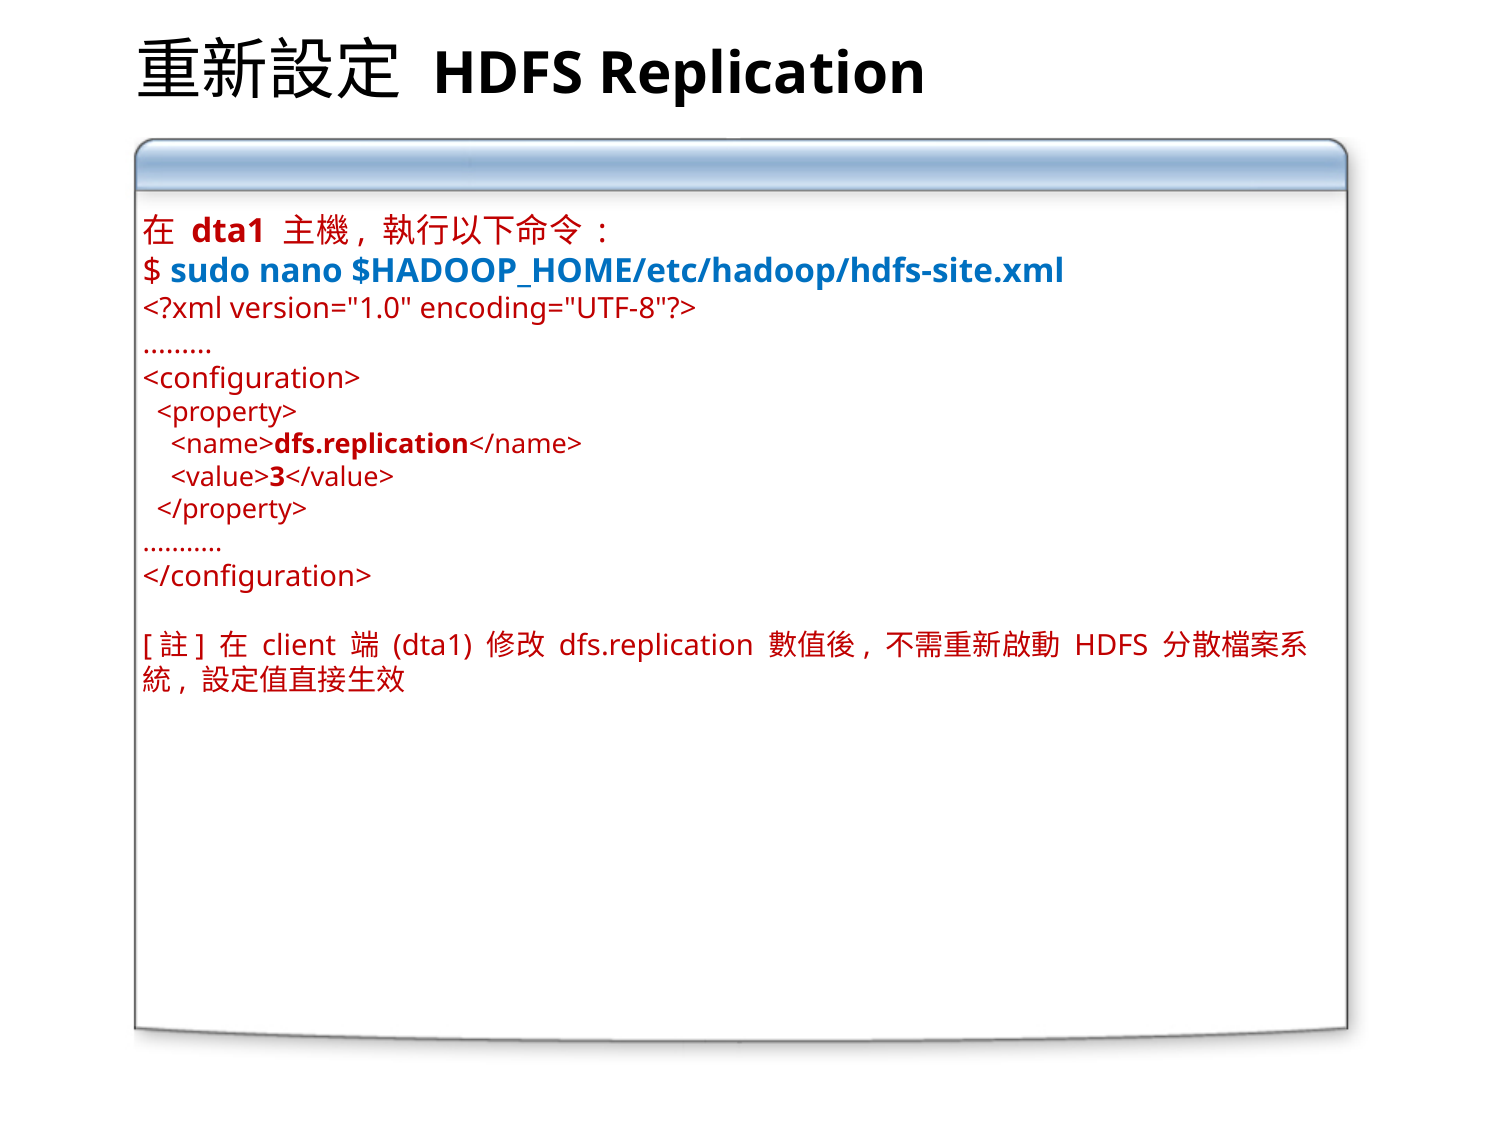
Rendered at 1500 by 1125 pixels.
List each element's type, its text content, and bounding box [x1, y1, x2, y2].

text_box 在 dta1 主機, 執行以下命令 : $ sudo nano $HADOOP_HOME/etc/hadoop/hdfs-site.xml <?xml version="1.0" encoding="UTF-8"?> ......... <configuration> <property> <name>dfs.replication</name> <value>3</value> </property> ........... </configuration> [註] 在 client 端 (dta1) 修改 dfs.replication 數值後, 不需重新啟動 HDFS 分散檔案系統, 設定值直接生效 [135, 202, 1350, 704]
title 重新設定 HDFS Replication [134, 0, 1351, 139]
picture [125, 137, 1375, 1075]
